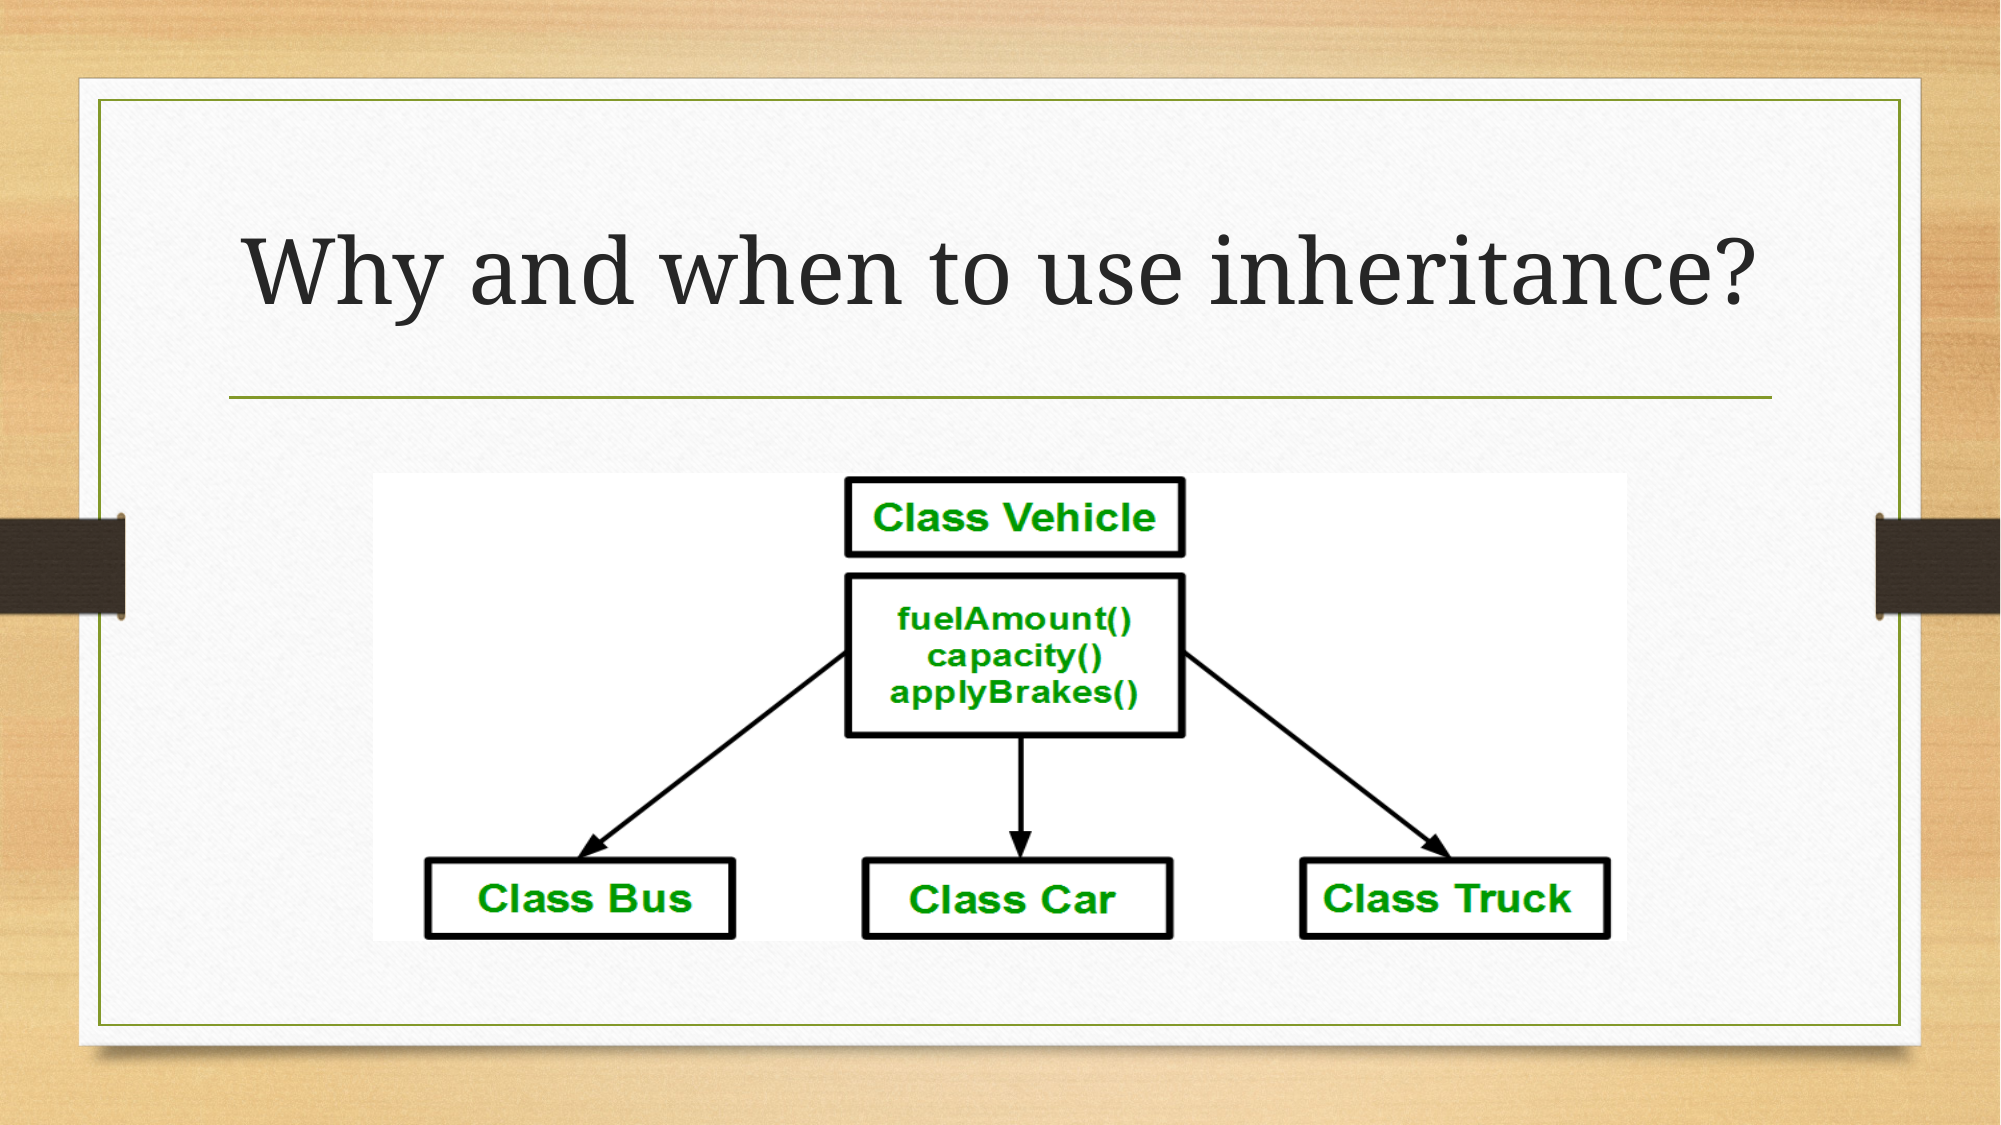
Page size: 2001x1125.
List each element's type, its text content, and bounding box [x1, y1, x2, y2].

title Why and when to use inheritance? [212, 161, 1788, 375]
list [372, 472, 1627, 942]
picture [0, 0, 2001, 1125]
